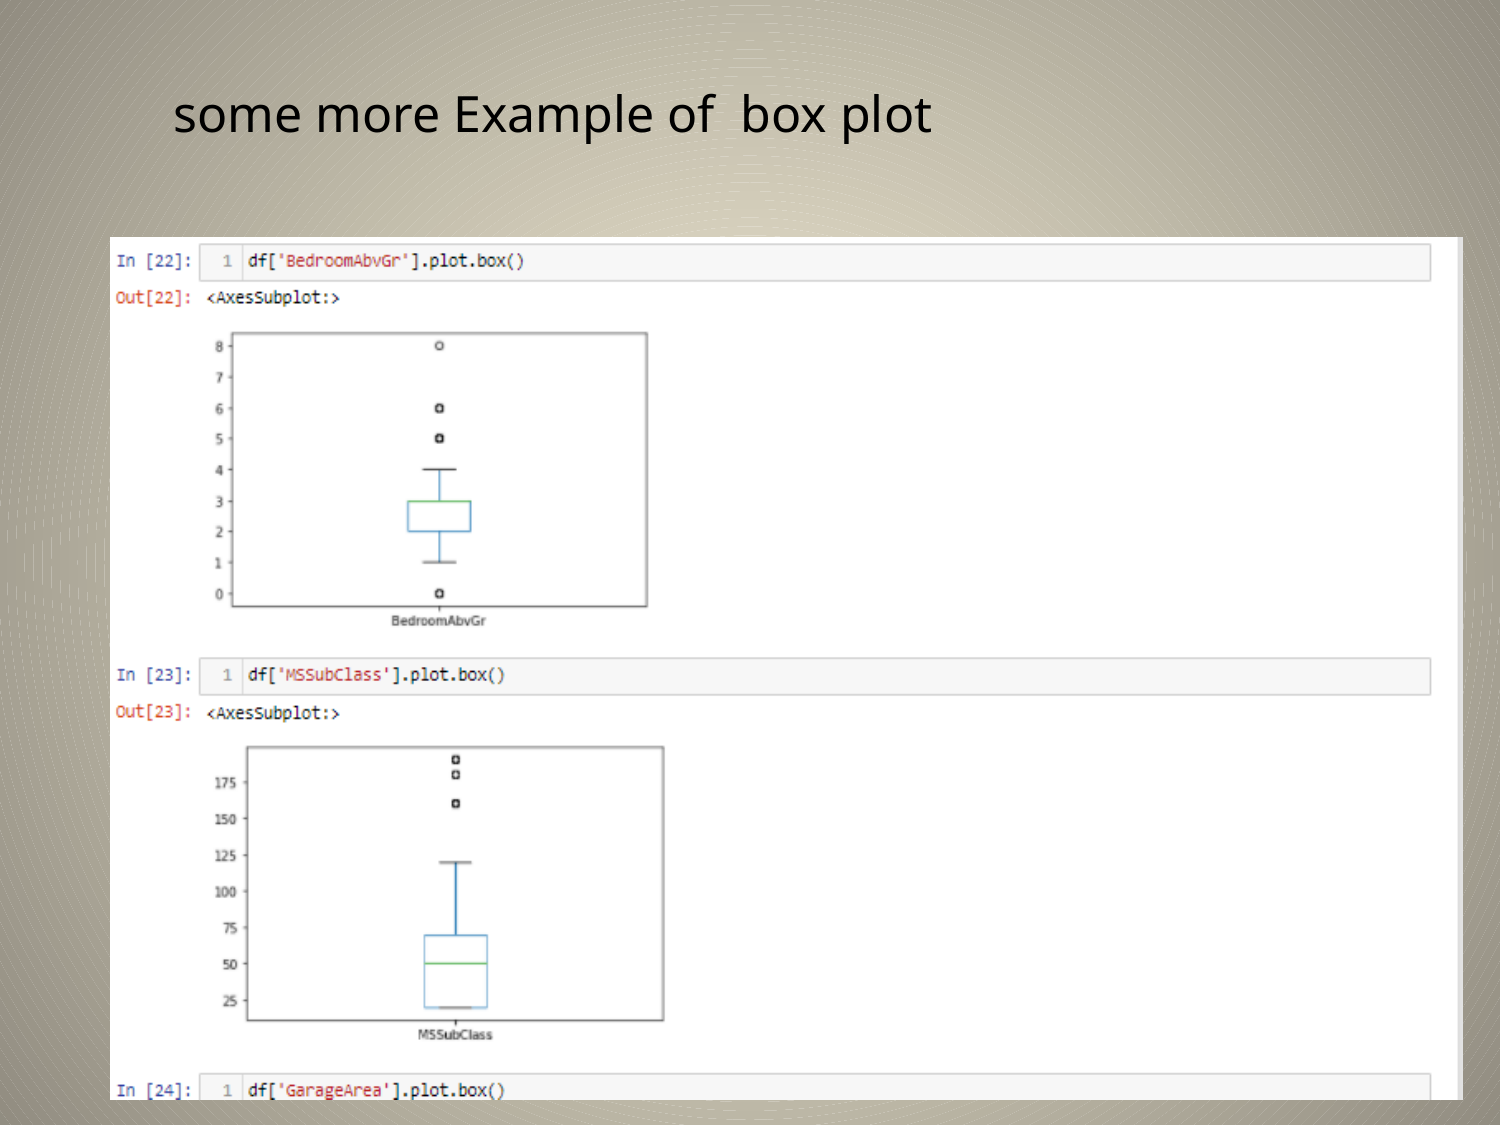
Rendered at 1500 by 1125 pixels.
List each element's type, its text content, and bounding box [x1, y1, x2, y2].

picture [109, 237, 1463, 1101]
text_box some more Example of box plot [150, 74, 1400, 150]
